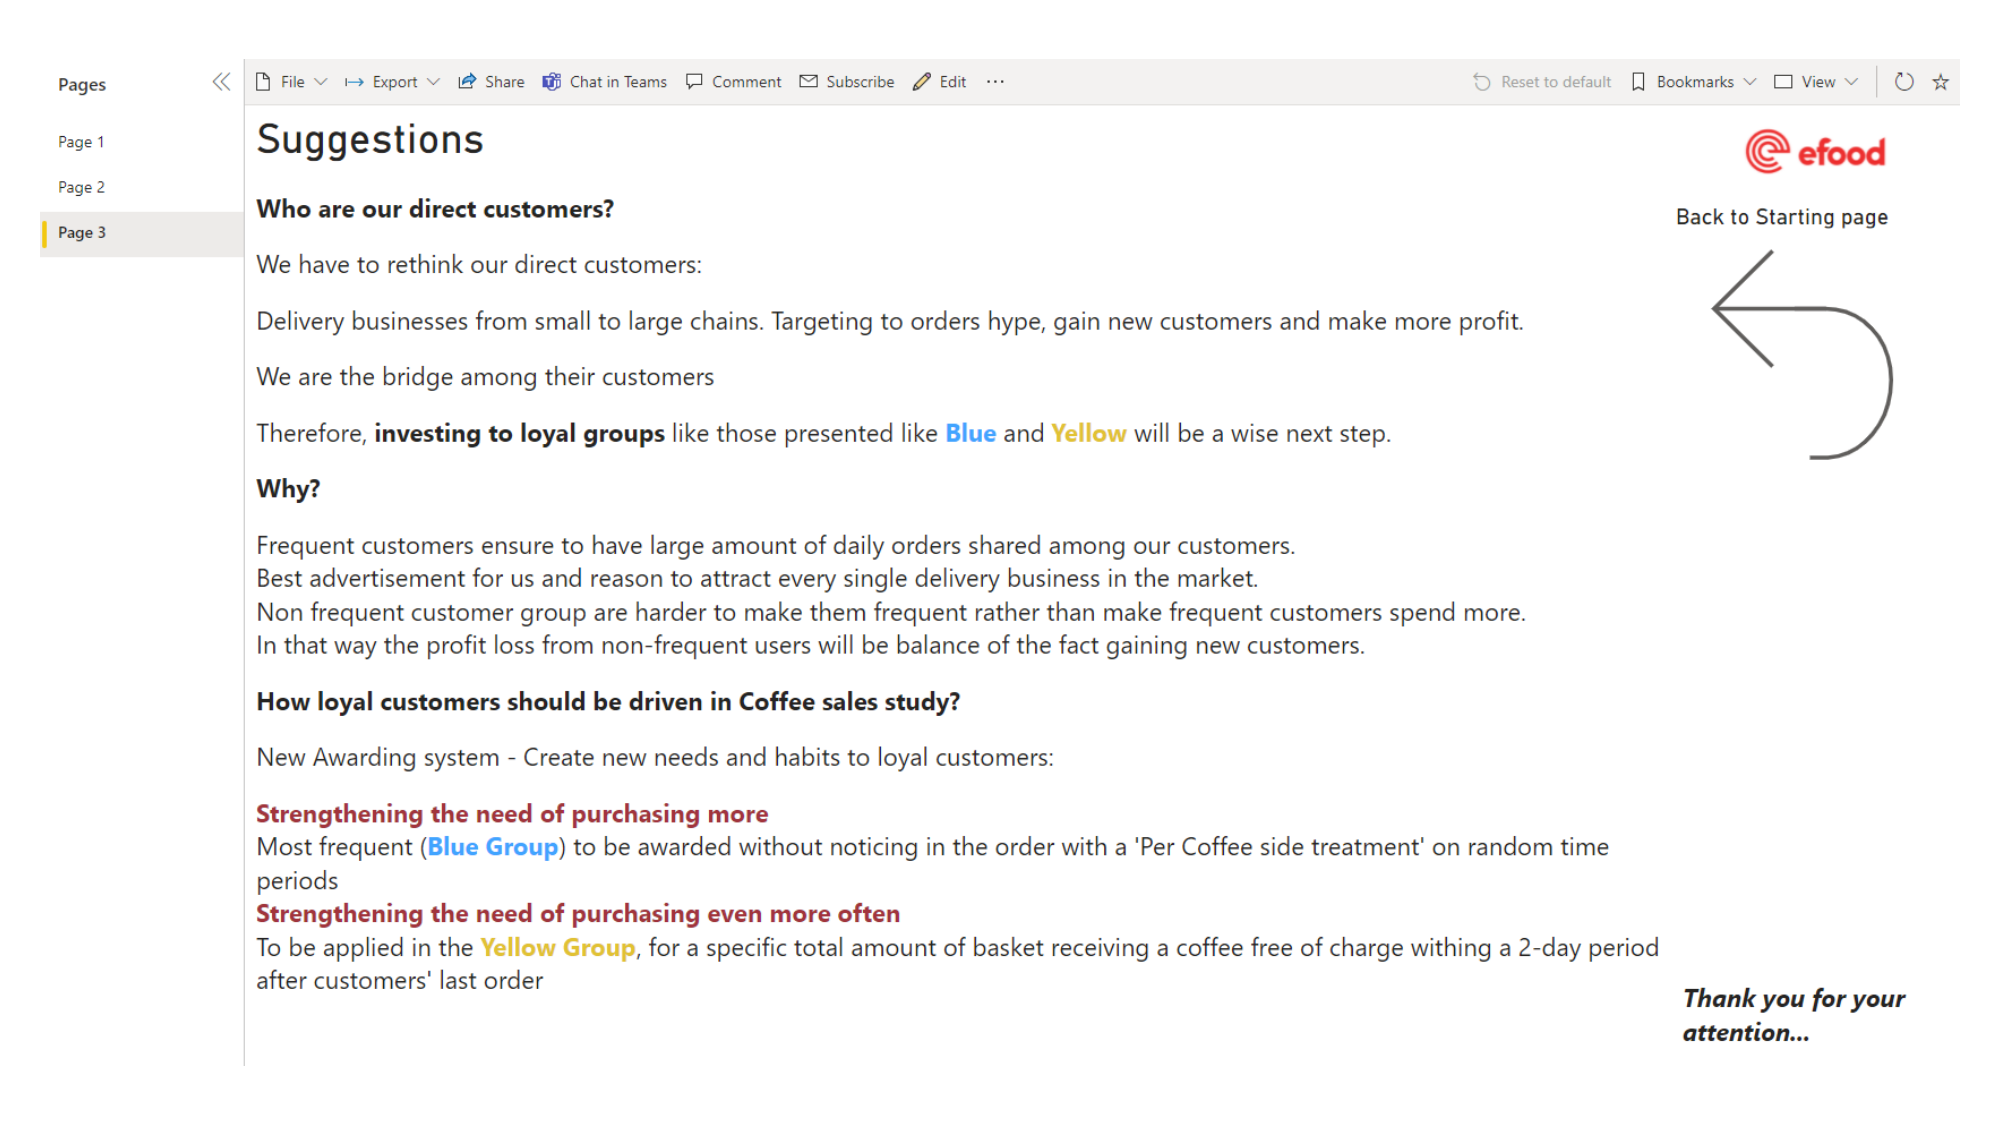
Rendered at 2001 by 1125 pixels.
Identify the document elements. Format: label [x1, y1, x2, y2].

list [40, 59, 1960, 1066]
